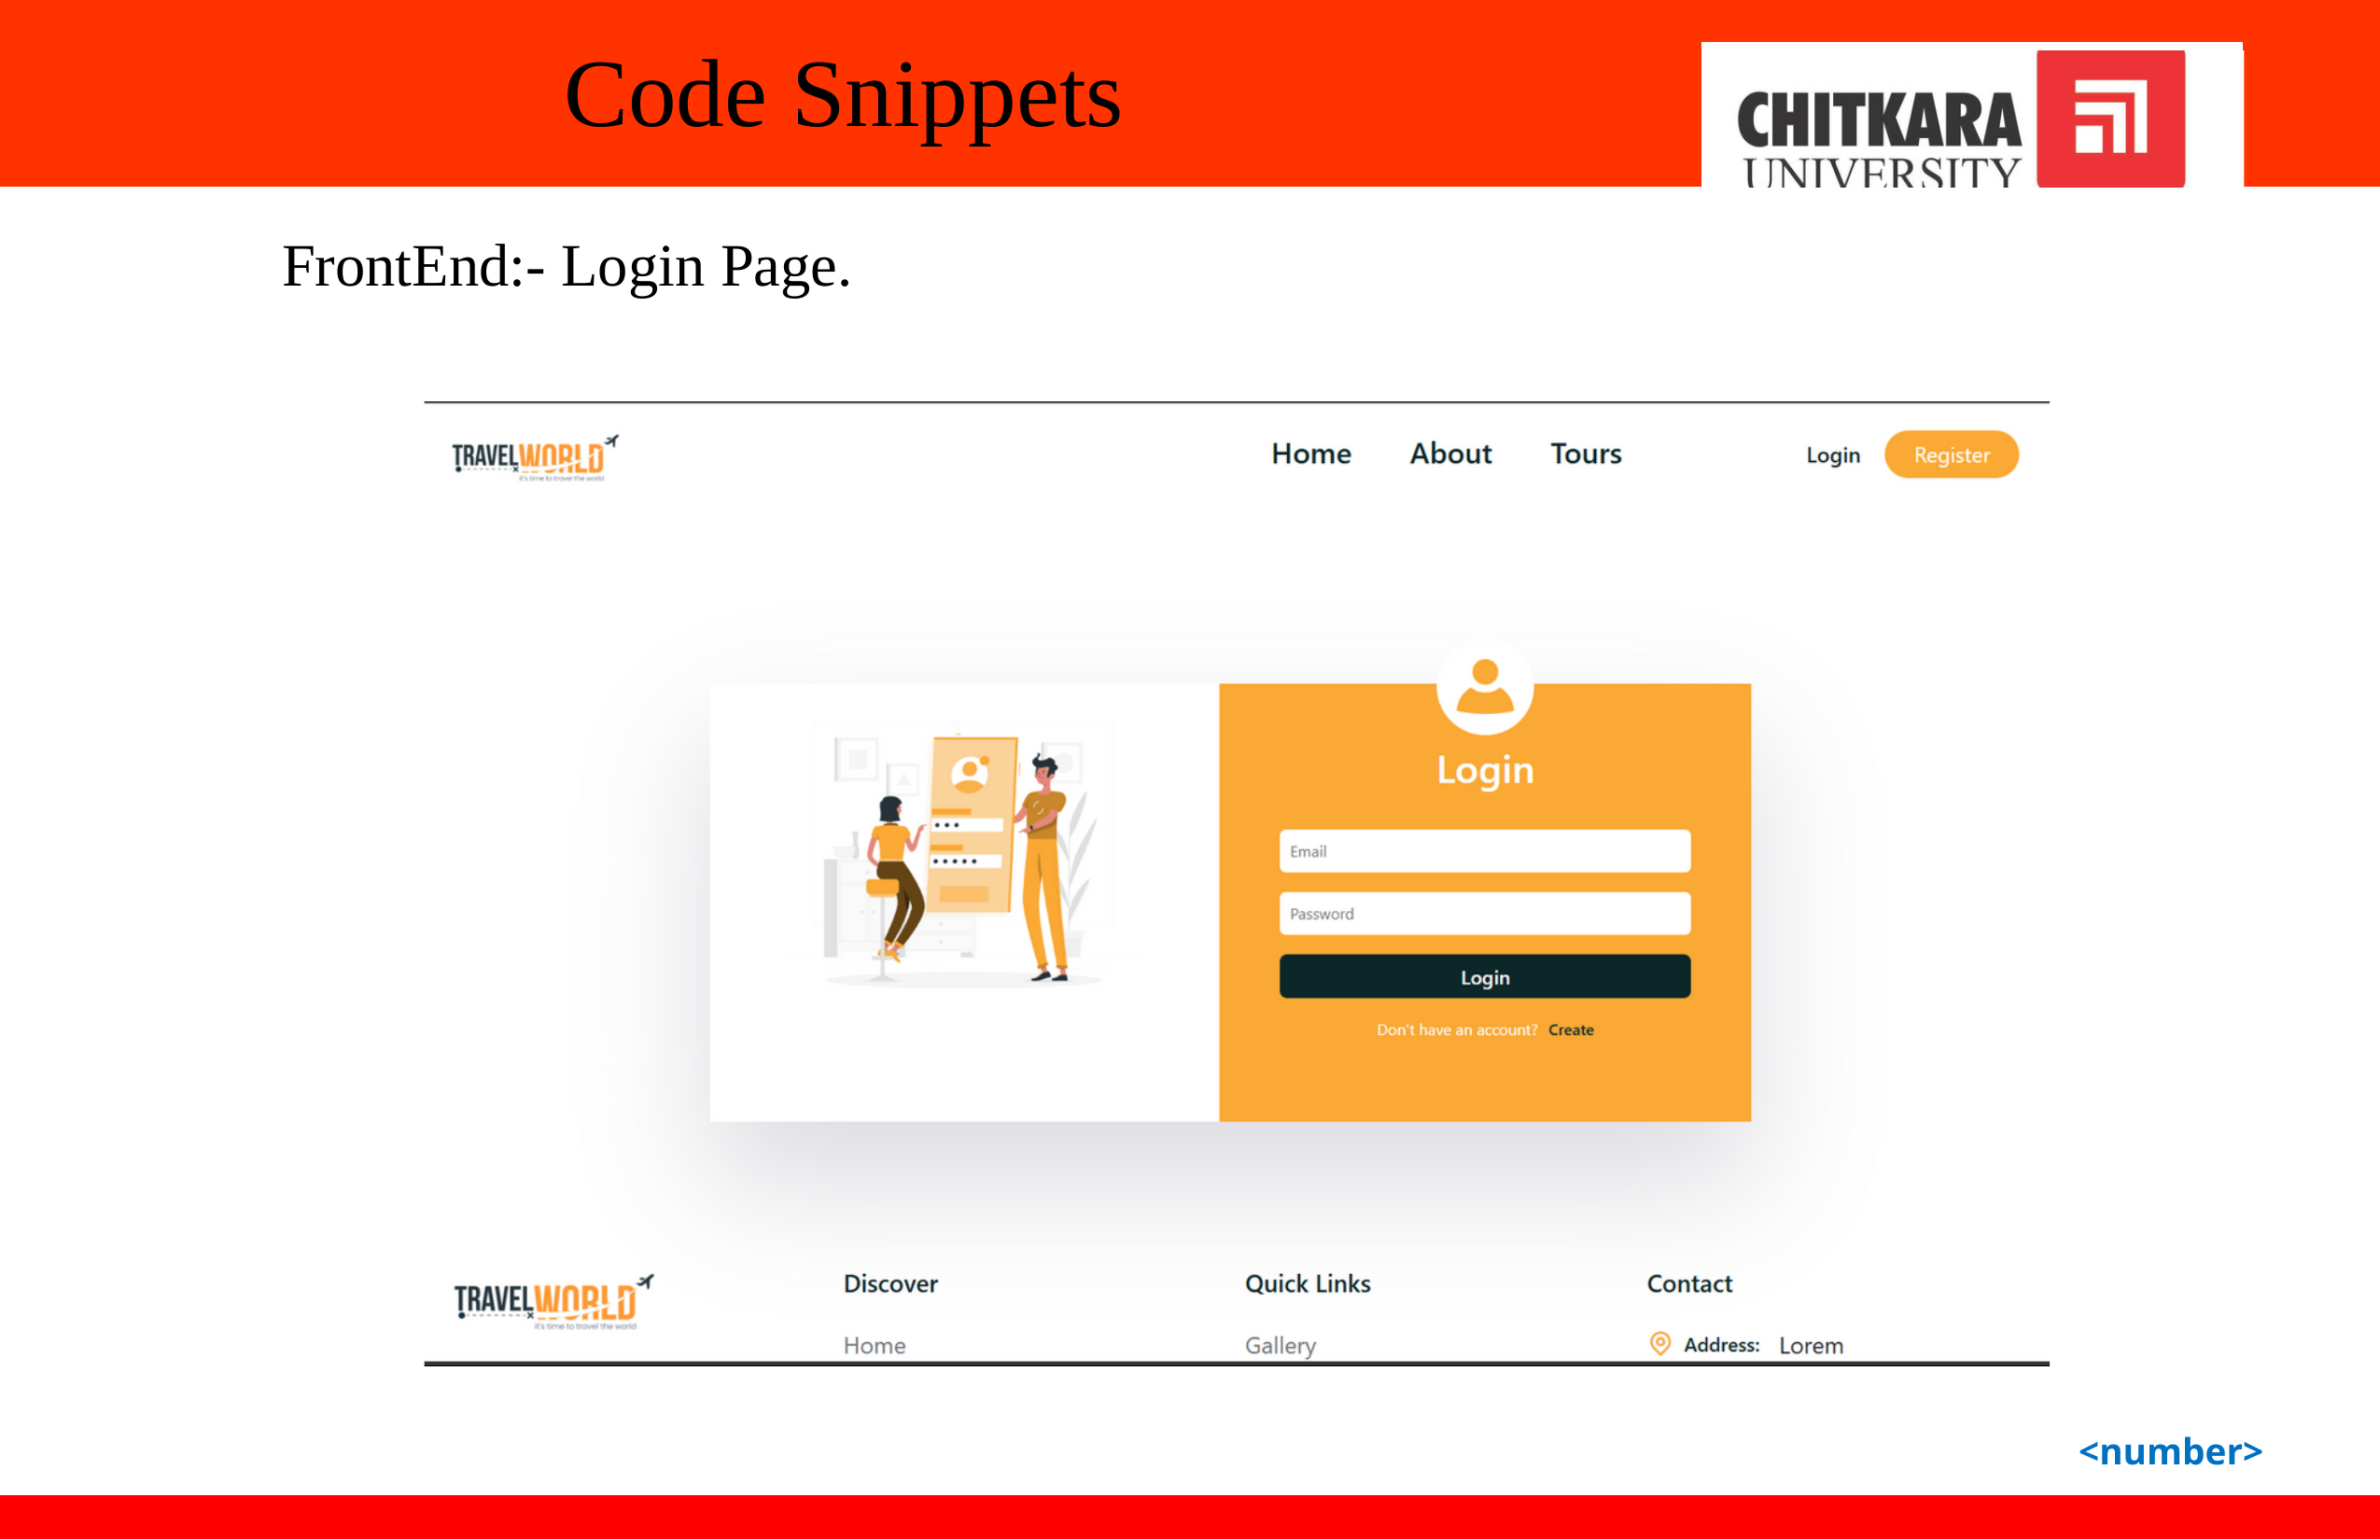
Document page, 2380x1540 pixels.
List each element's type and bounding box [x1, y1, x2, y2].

text_box [0, 0, 1688, 188]
text_box [1690, 0, 2380, 188]
text_box [1707, 1411, 2264, 1494]
text_box [281, 233, 1475, 328]
text_box [424, 401, 2051, 1366]
text_box [1701, 42, 2243, 196]
text_box [0, 1494, 2380, 1540]
